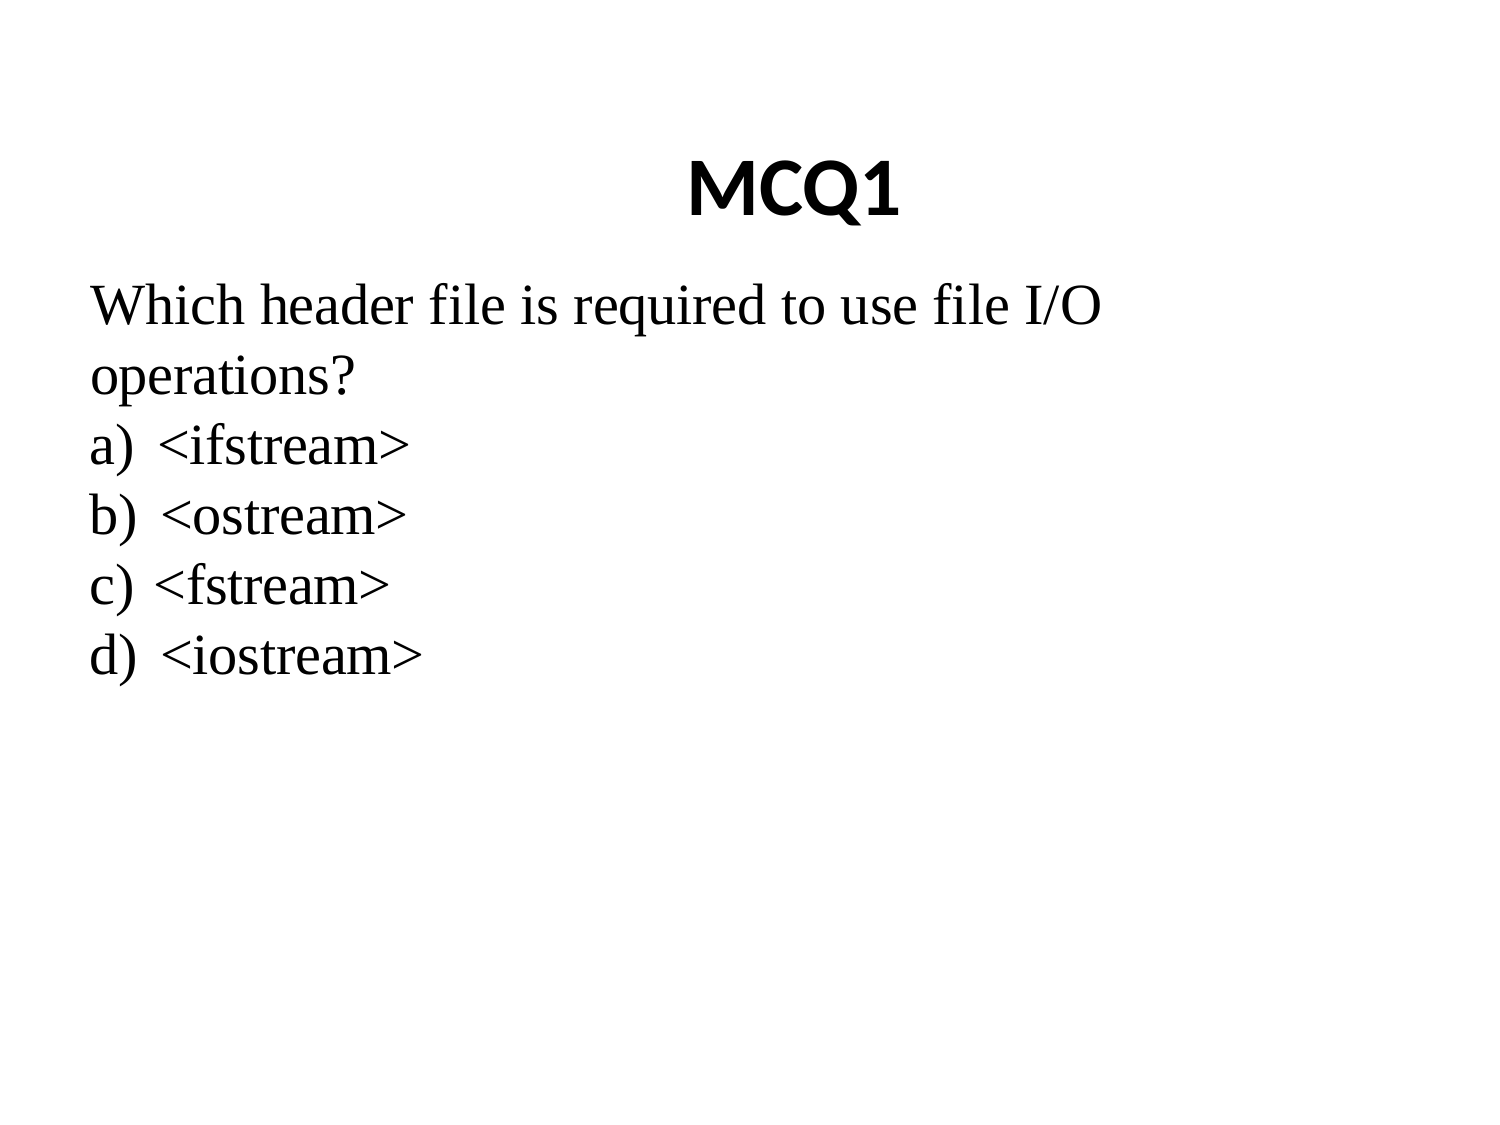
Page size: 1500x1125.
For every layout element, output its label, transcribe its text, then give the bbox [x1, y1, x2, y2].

text_box MCQ1 [672, 125, 917, 240]
text_box Which header file is required to use file I/O operations? <ifstream> <ostream> <fstream> <iostream> [87, 263, 1257, 686]
